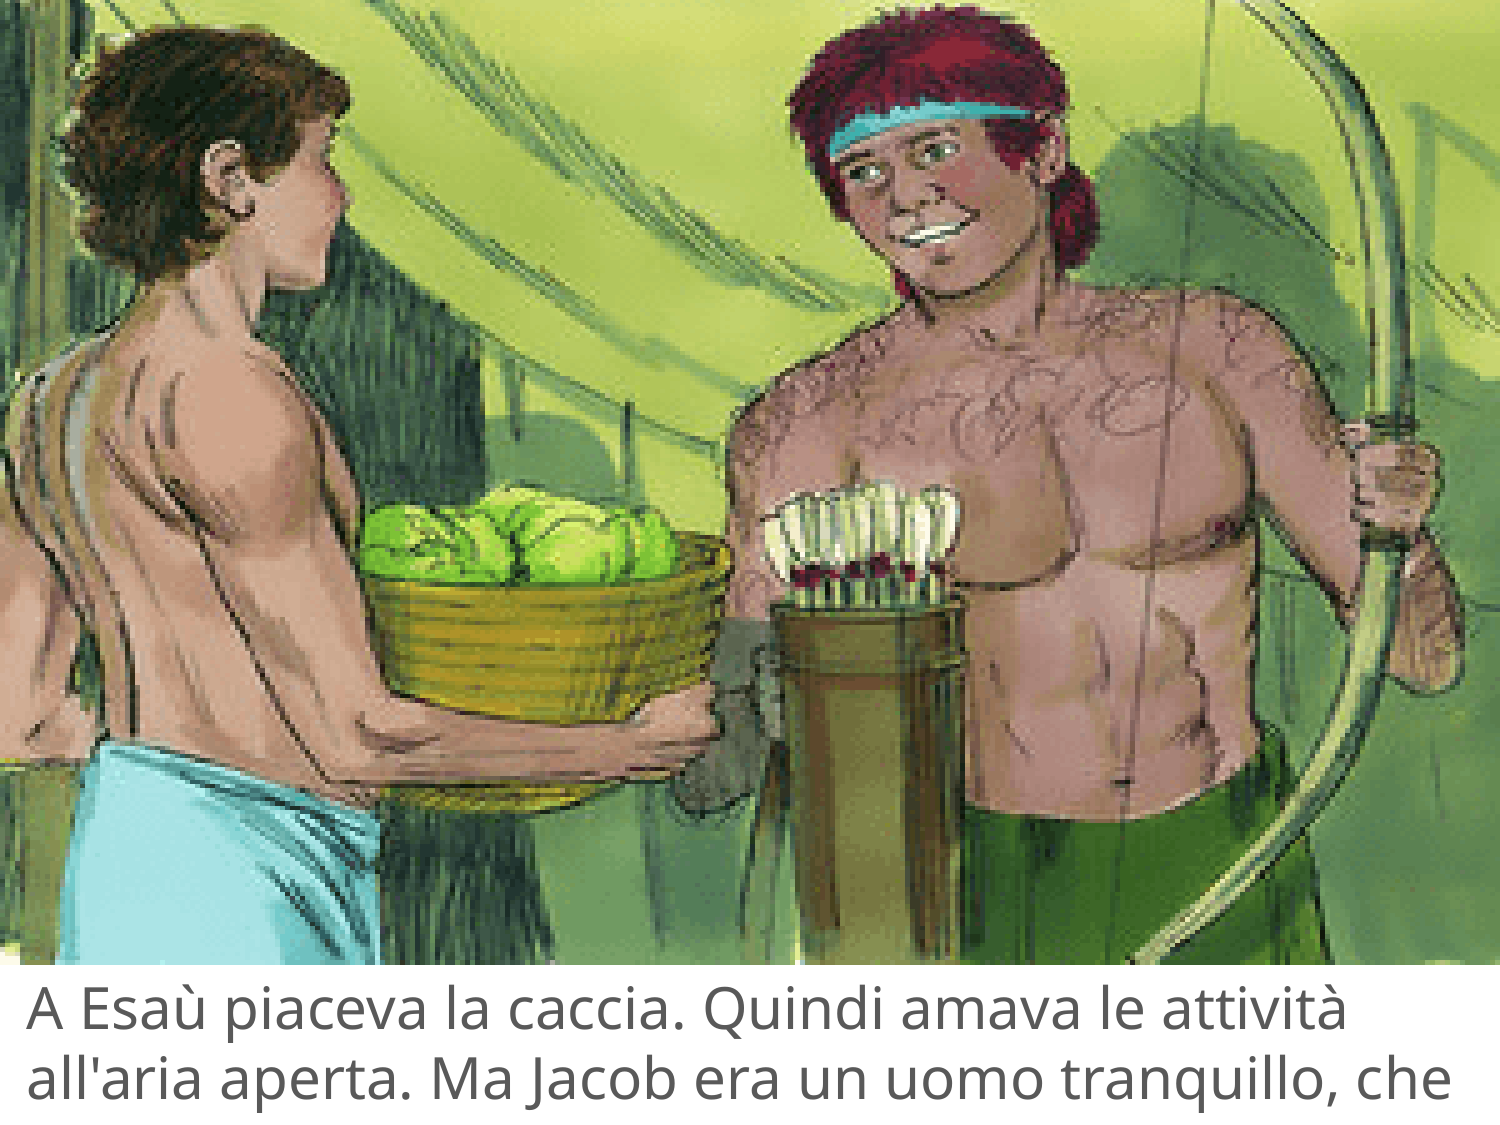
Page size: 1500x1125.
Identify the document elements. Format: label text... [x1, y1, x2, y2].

picture [0, 0, 1500, 965]
text_box A Esaù piaceva la caccia. Quindi amava le attività all'aria aperta. Ma Jacob era un uomo tranquillo, che restava a casa. [11, 973, 1483, 1125]
